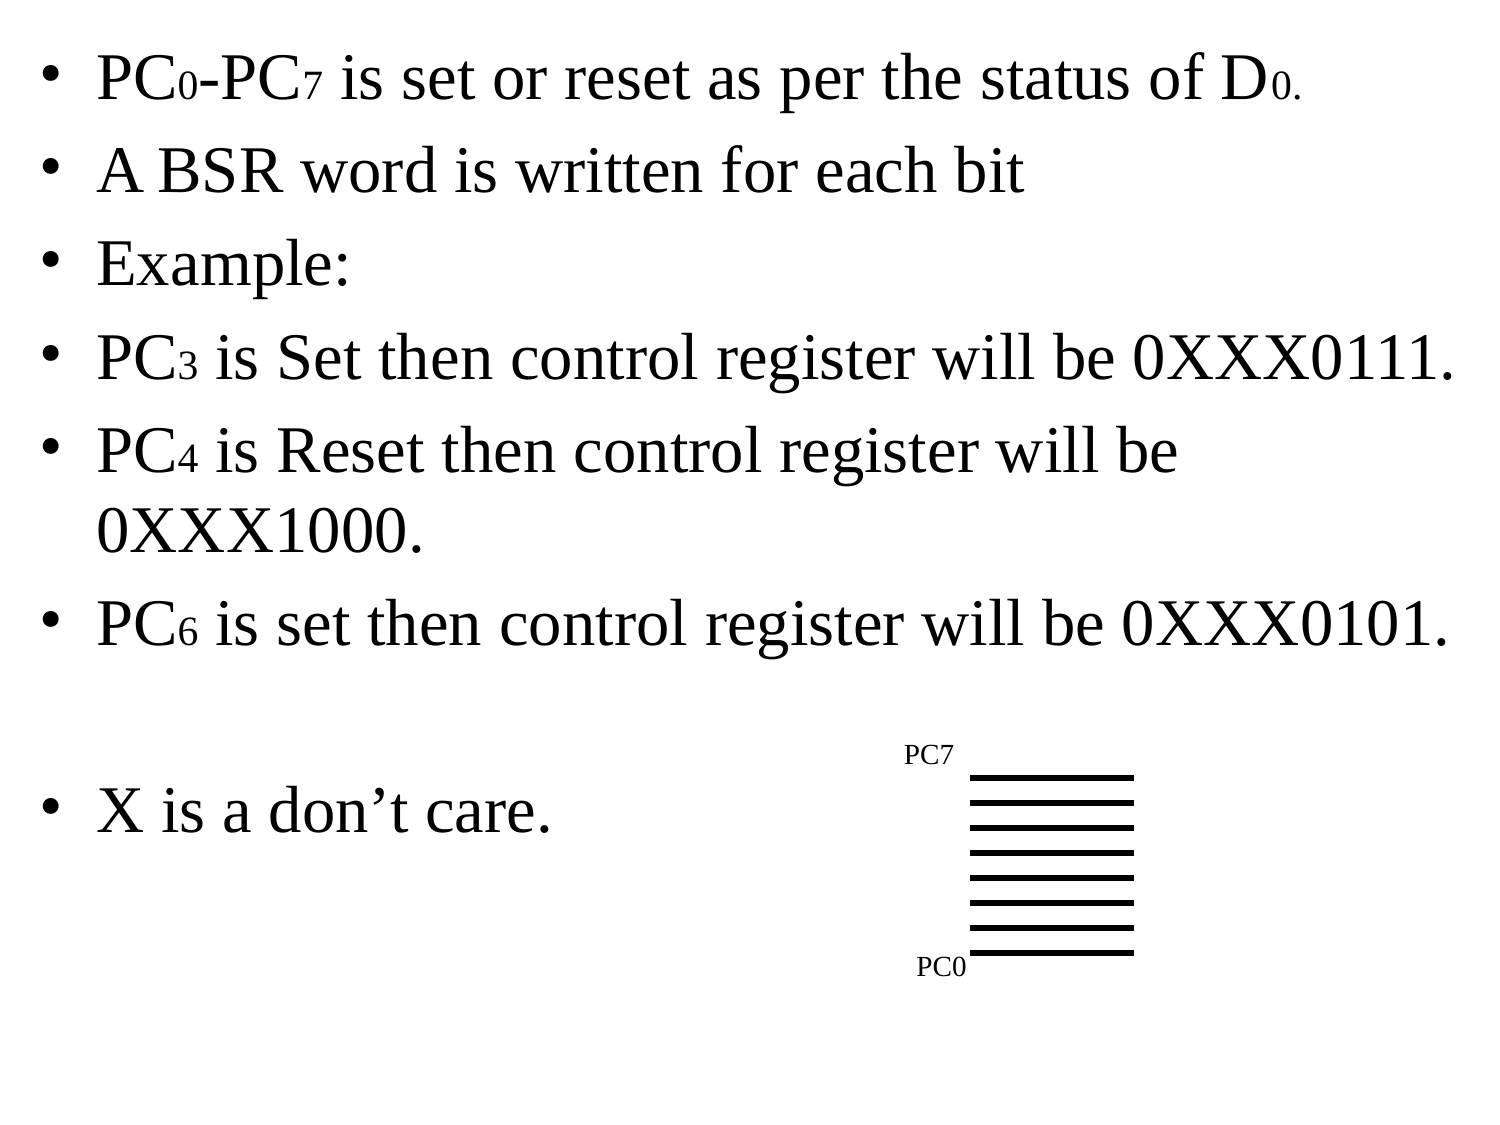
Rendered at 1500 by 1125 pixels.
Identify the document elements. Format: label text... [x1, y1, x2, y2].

text_box PC7 [889, 720, 1500, 786]
list PC0-PC7 is set or reset as per the status of D0. A BSR word is written for each bit Example: PC3 is Set then control register will be 0XXX0111. PC4 is Reset then control register will be 0XXX1000. PC6 is set then control register will be 0XXX0101. X is a don’t care. [24, 24, 1475, 1088]
text_box PC0 [901, 932, 1500, 998]
